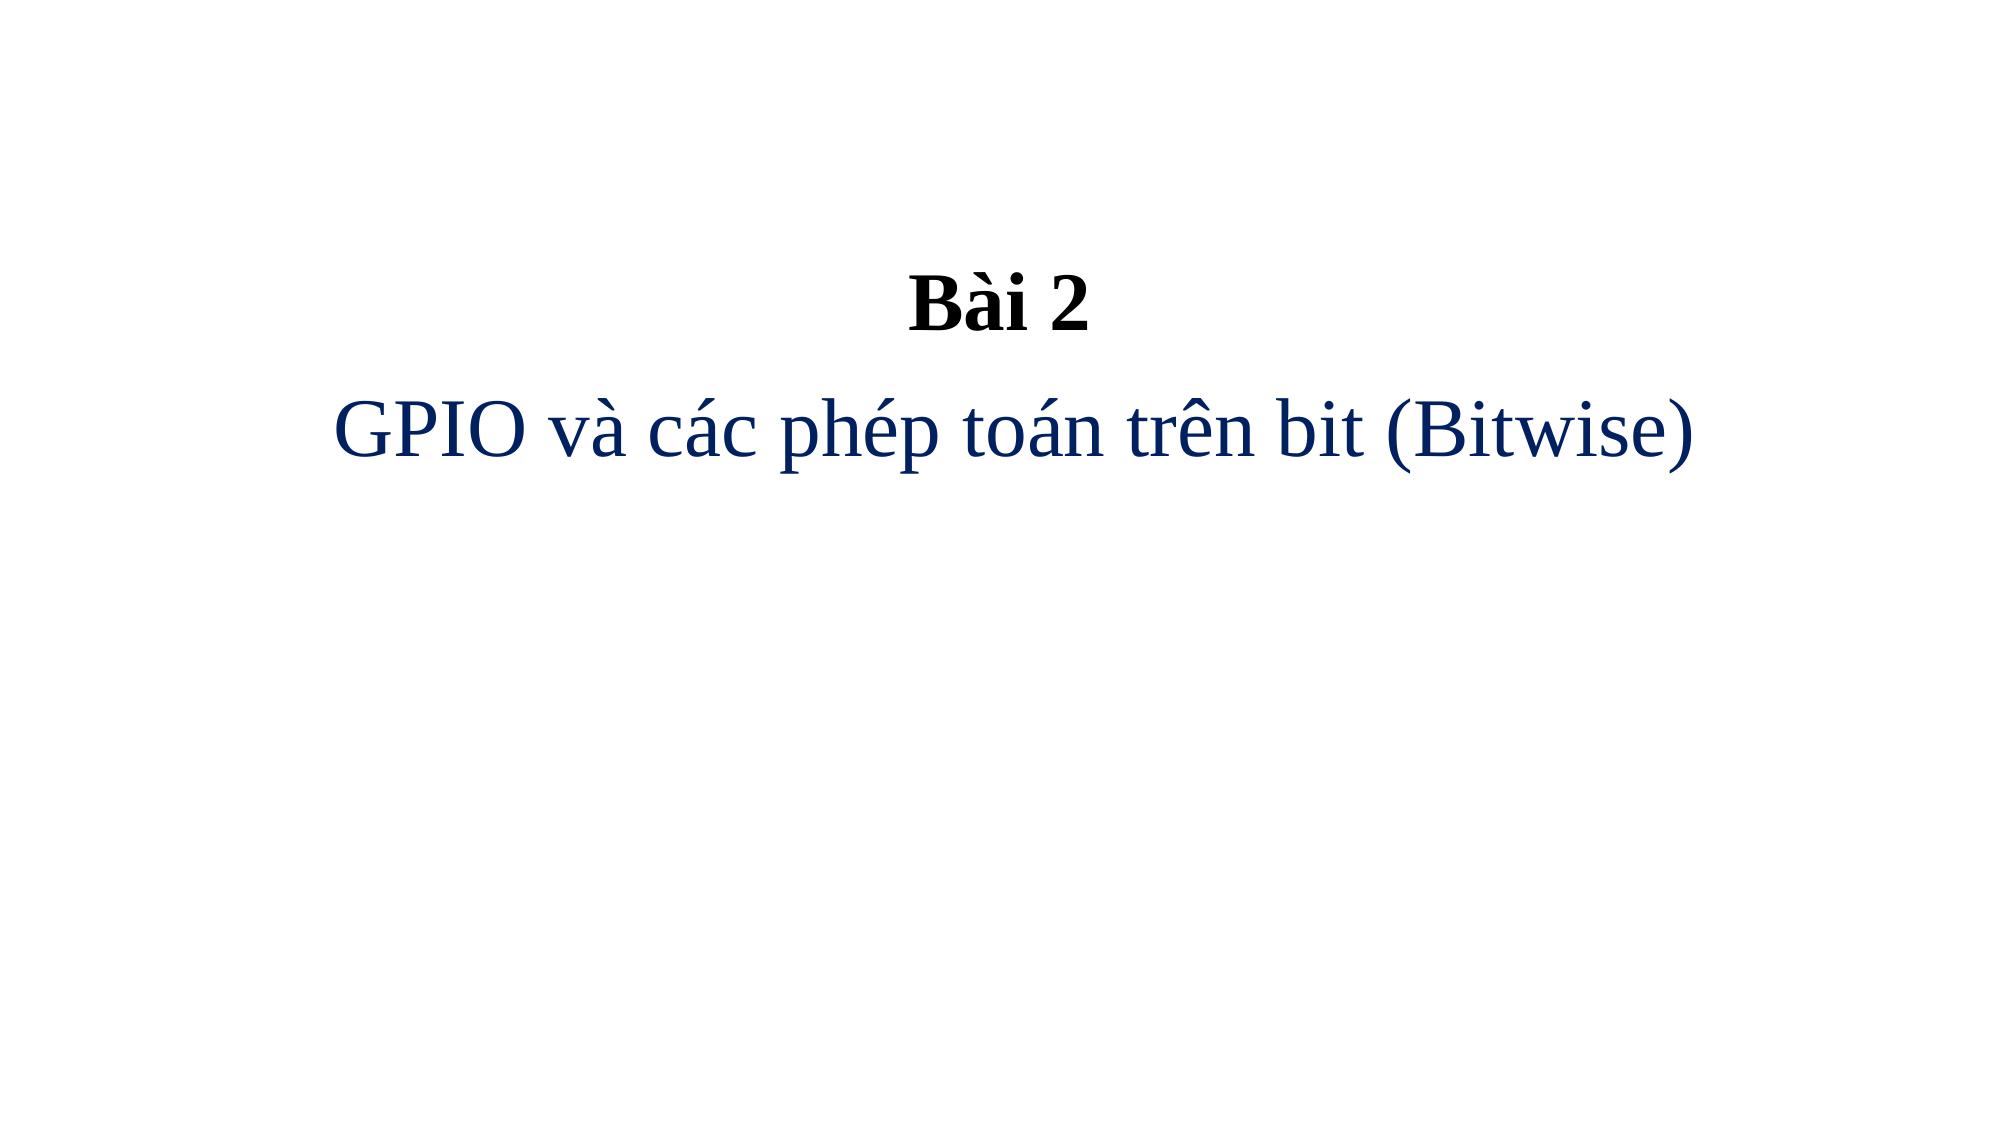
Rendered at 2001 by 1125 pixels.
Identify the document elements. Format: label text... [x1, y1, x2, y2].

subtitle GPIO và các phép toán trên bit (Bitwise) [265, 376, 1766, 521]
title Bài 2 [249, 184, 1750, 357]
